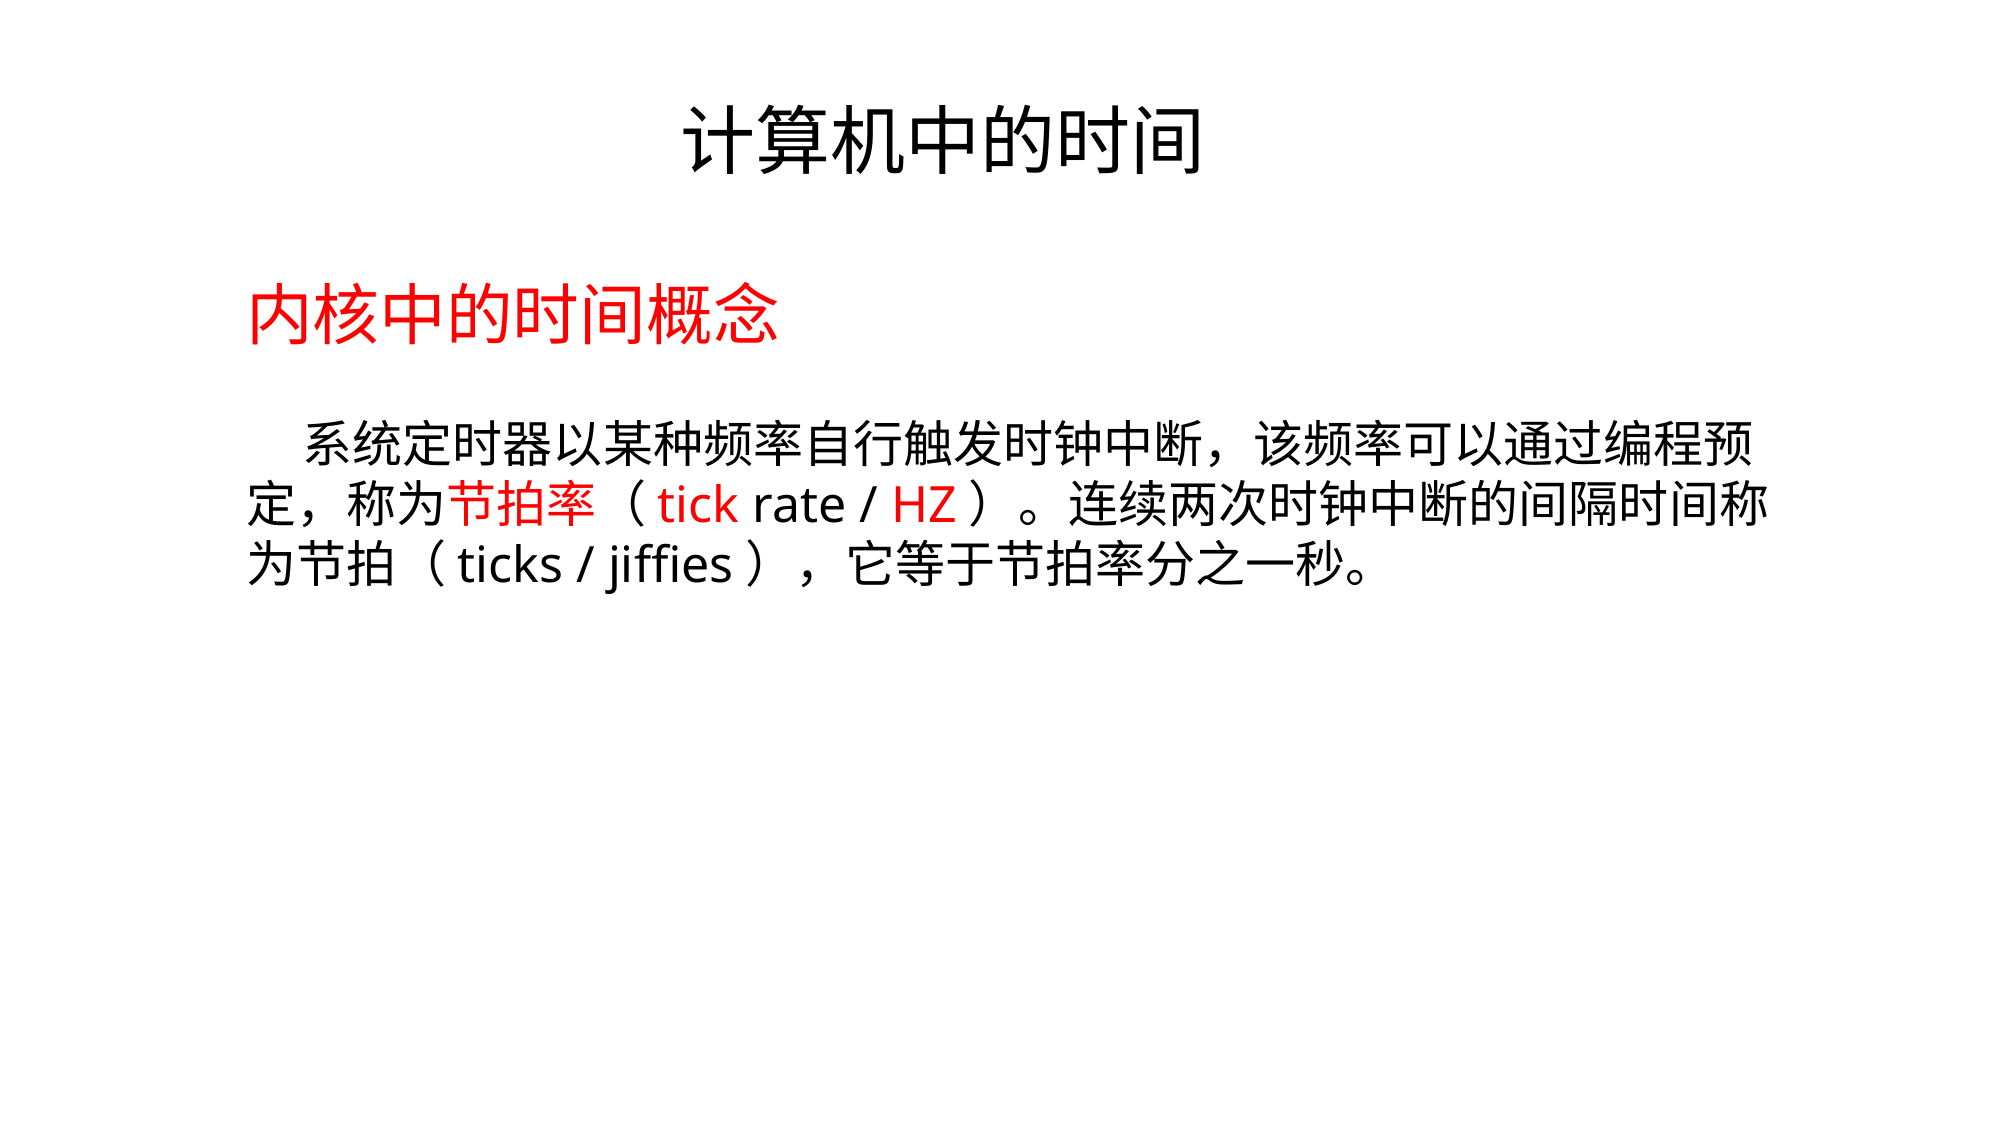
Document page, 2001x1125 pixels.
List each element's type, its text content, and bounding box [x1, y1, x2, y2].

text_box 内核中的时间概念 系统定时器以某种频率自行触发时钟中断，该频率可以通过编程预定，称为节拍率（tick rate / HZ）。连续两次时钟中断的间隔时间称为节拍（ticks / jiffies），它等于节拍率分之一秒。 [231, 265, 1806, 601]
text_box 计算机中的时间 [665, 85, 1221, 191]
